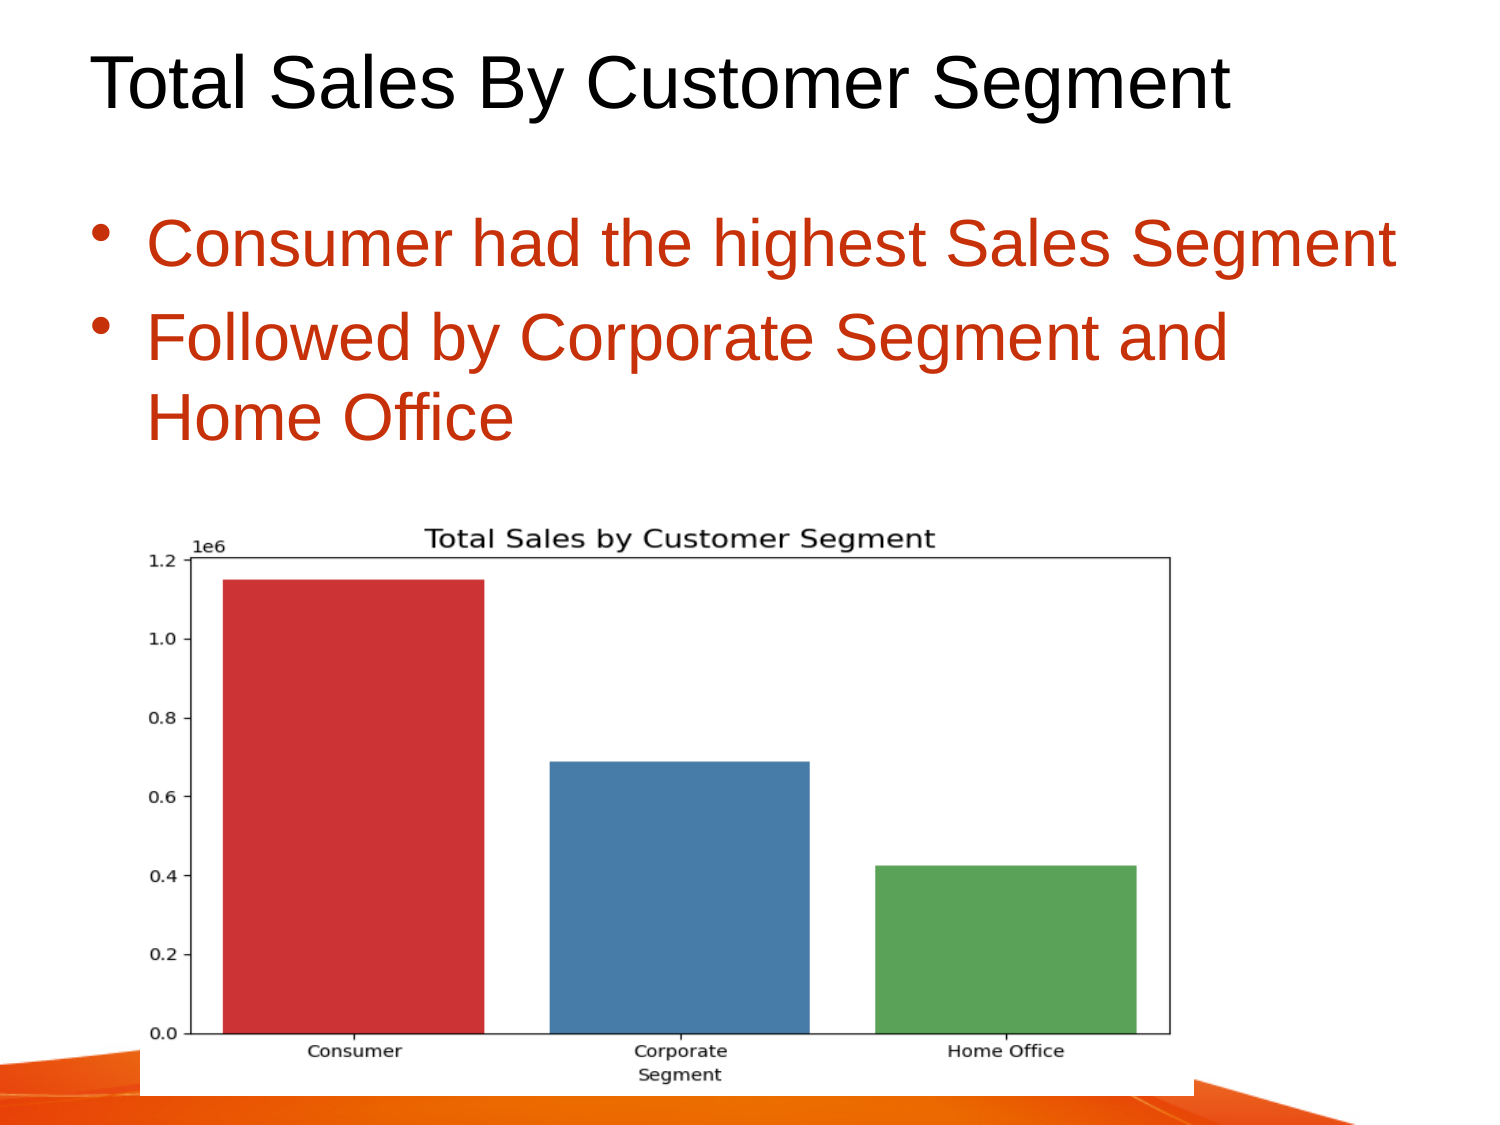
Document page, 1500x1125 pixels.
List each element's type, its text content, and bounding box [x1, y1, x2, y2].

list Consumer had the highest Sales Segment Followed by Corporate Segment and Home Office [74, 192, 1426, 1006]
picture [0, 0, 1500, 1125]
title Total Sales By Customer Segment [74, 30, 1426, 127]
